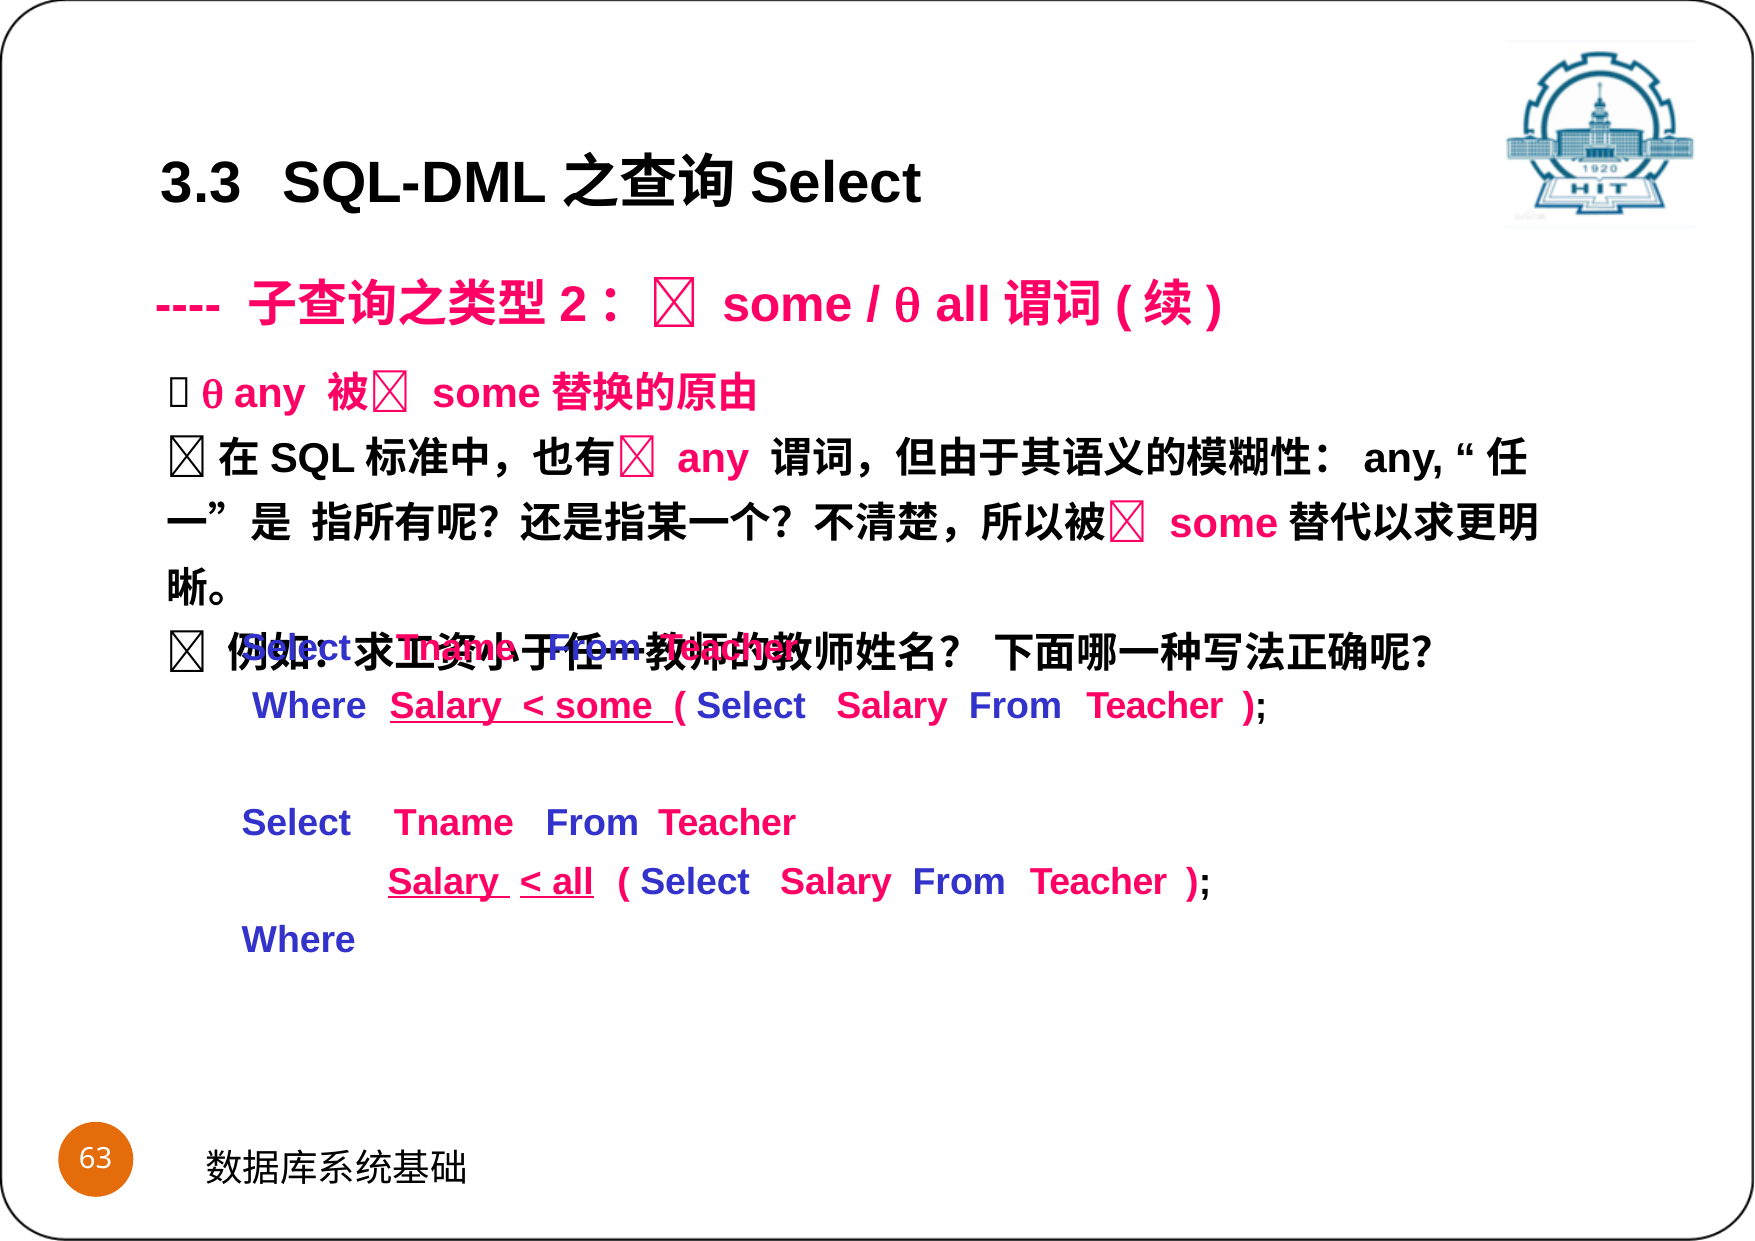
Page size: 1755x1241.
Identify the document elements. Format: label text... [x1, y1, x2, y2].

text_box Salary From Teacher ); [778, 856, 1217, 902]
text_box Salary From Teacher ); [834, 681, 1274, 727]
text_box 3.3 SQL-DML之查询Select ---- 子查询之类型2： some /  all谓词(续)   any 被 some替换的原由 在SQL标准中，也有 any 谓词，但由于其语义的模糊性：any, “任一”是 指所有呢？还是指某一个？不清楚，所以被 some替代以求更明晰。  例如：求工资小于任一教师的教师姓名？ 下面哪一种写法正确呢？ [152, 143, 1565, 676]
text_box From Teacher [543, 798, 804, 844]
text_box Select Where [239, 784, 359, 961]
picture [0, 0, 1755, 1241]
text_box Salary < all ( Select [385, 856, 751, 902]
text_box Tname [391, 798, 517, 844]
text_box Select Tname From Teacher Where Salary < some ( Select [239, 609, 808, 727]
